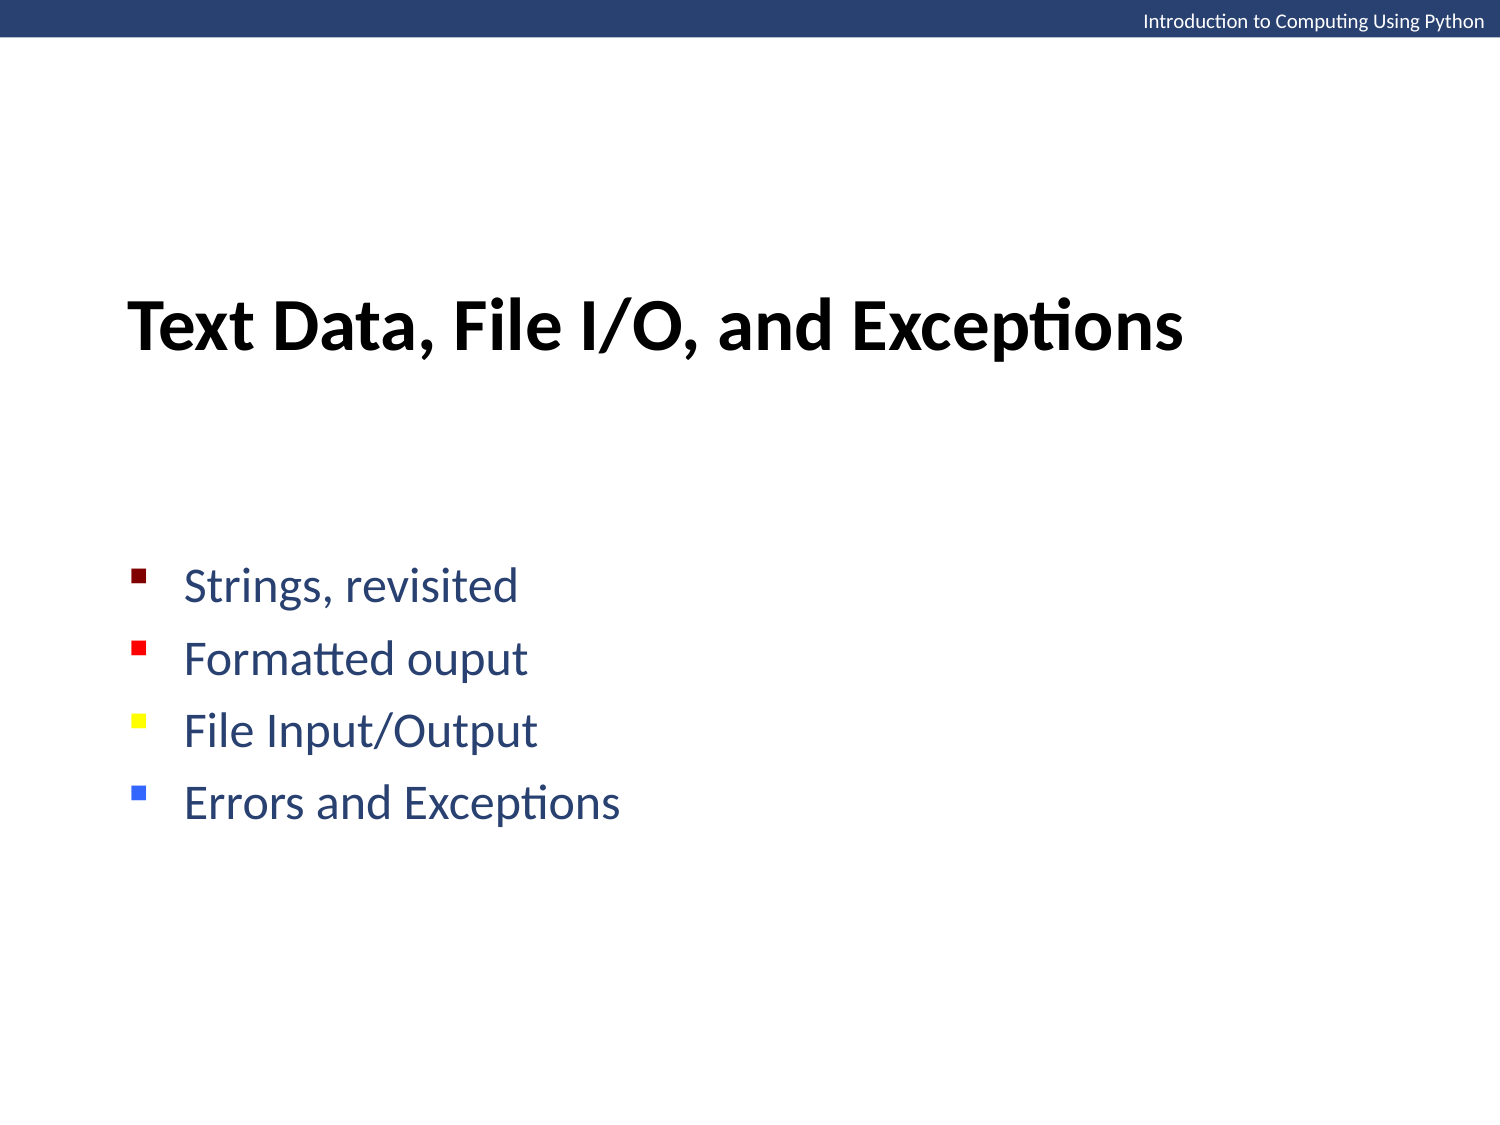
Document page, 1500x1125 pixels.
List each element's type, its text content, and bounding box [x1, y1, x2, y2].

text_box Strings, revisited Formatted ouput File Input/Output Errors and Exceptions [112, 545, 1388, 838]
text_box [0, 0, 1128, 38]
text_box Text Data, File I/O, and Exceptions [112, 199, 1388, 441]
text_box Introduction to Computing Using Python [1128, 0, 1500, 40]
